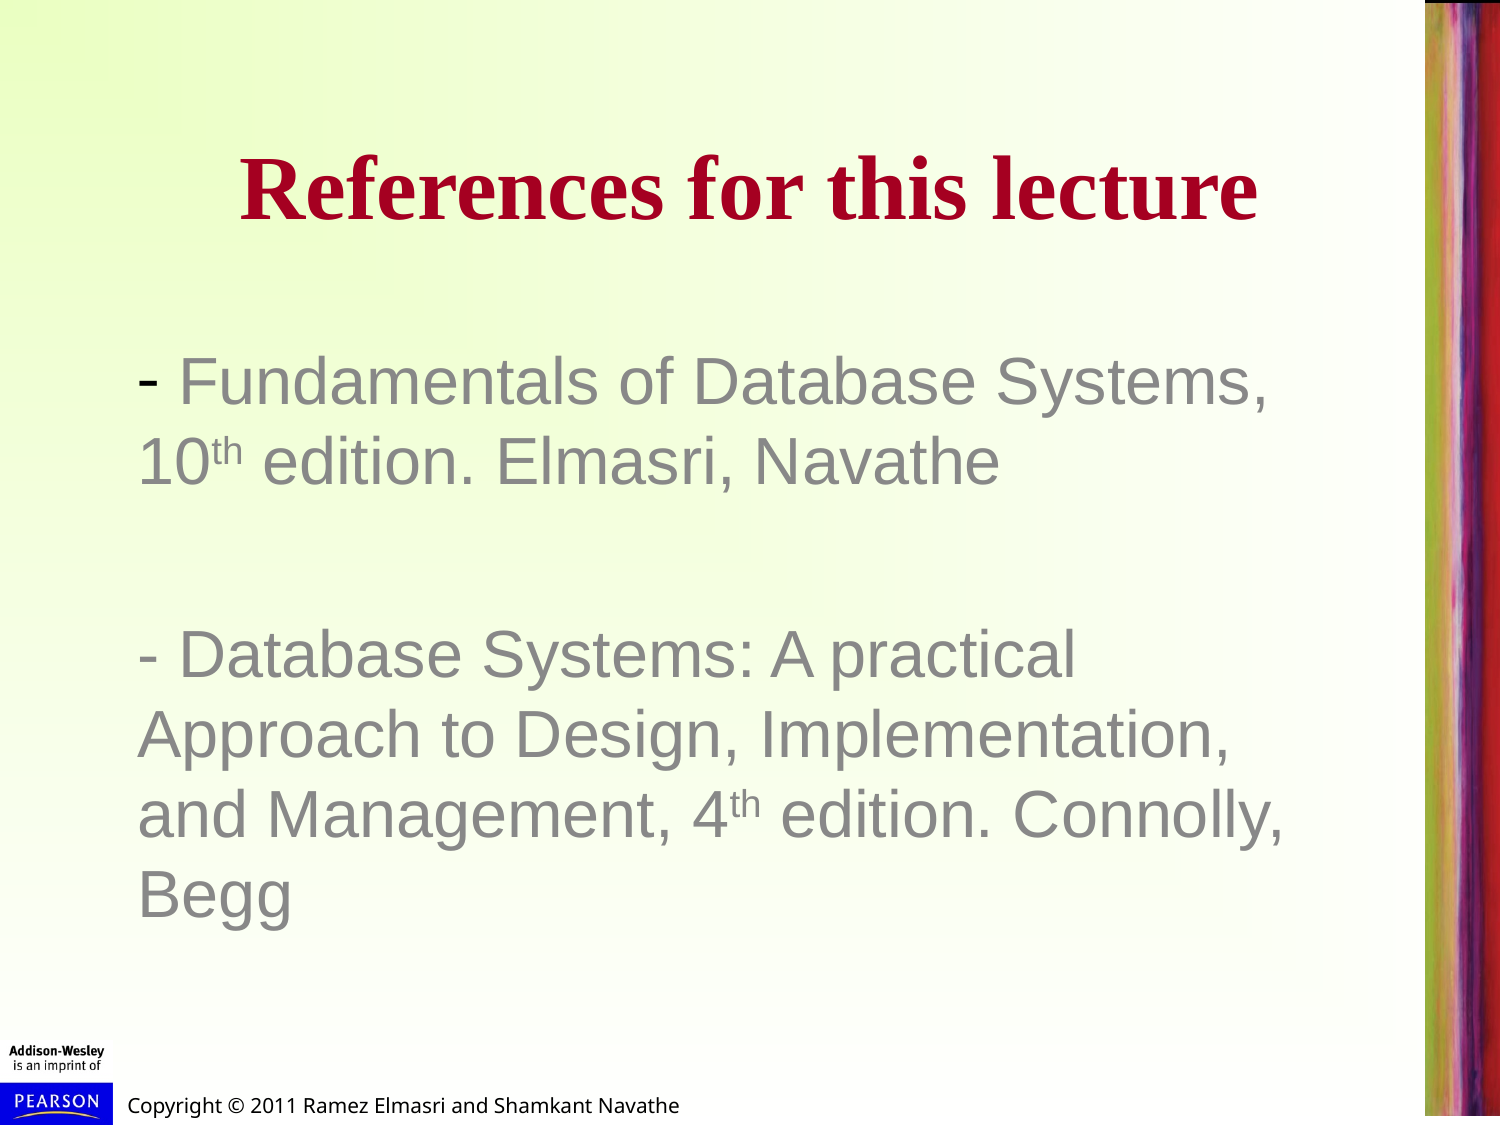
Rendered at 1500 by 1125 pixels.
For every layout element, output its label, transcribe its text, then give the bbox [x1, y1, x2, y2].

picture [0, 0, 1500, 1125]
subtitle Fundamentals of Database Systems, 10th edition. Elmasri, Navathe - Database Systems: A practical Approach to Design, Implementation, and Management, 4th edition. Connolly, Begg [137, 337, 1350, 938]
title References for this lecture [112, 62, 1388, 304]
